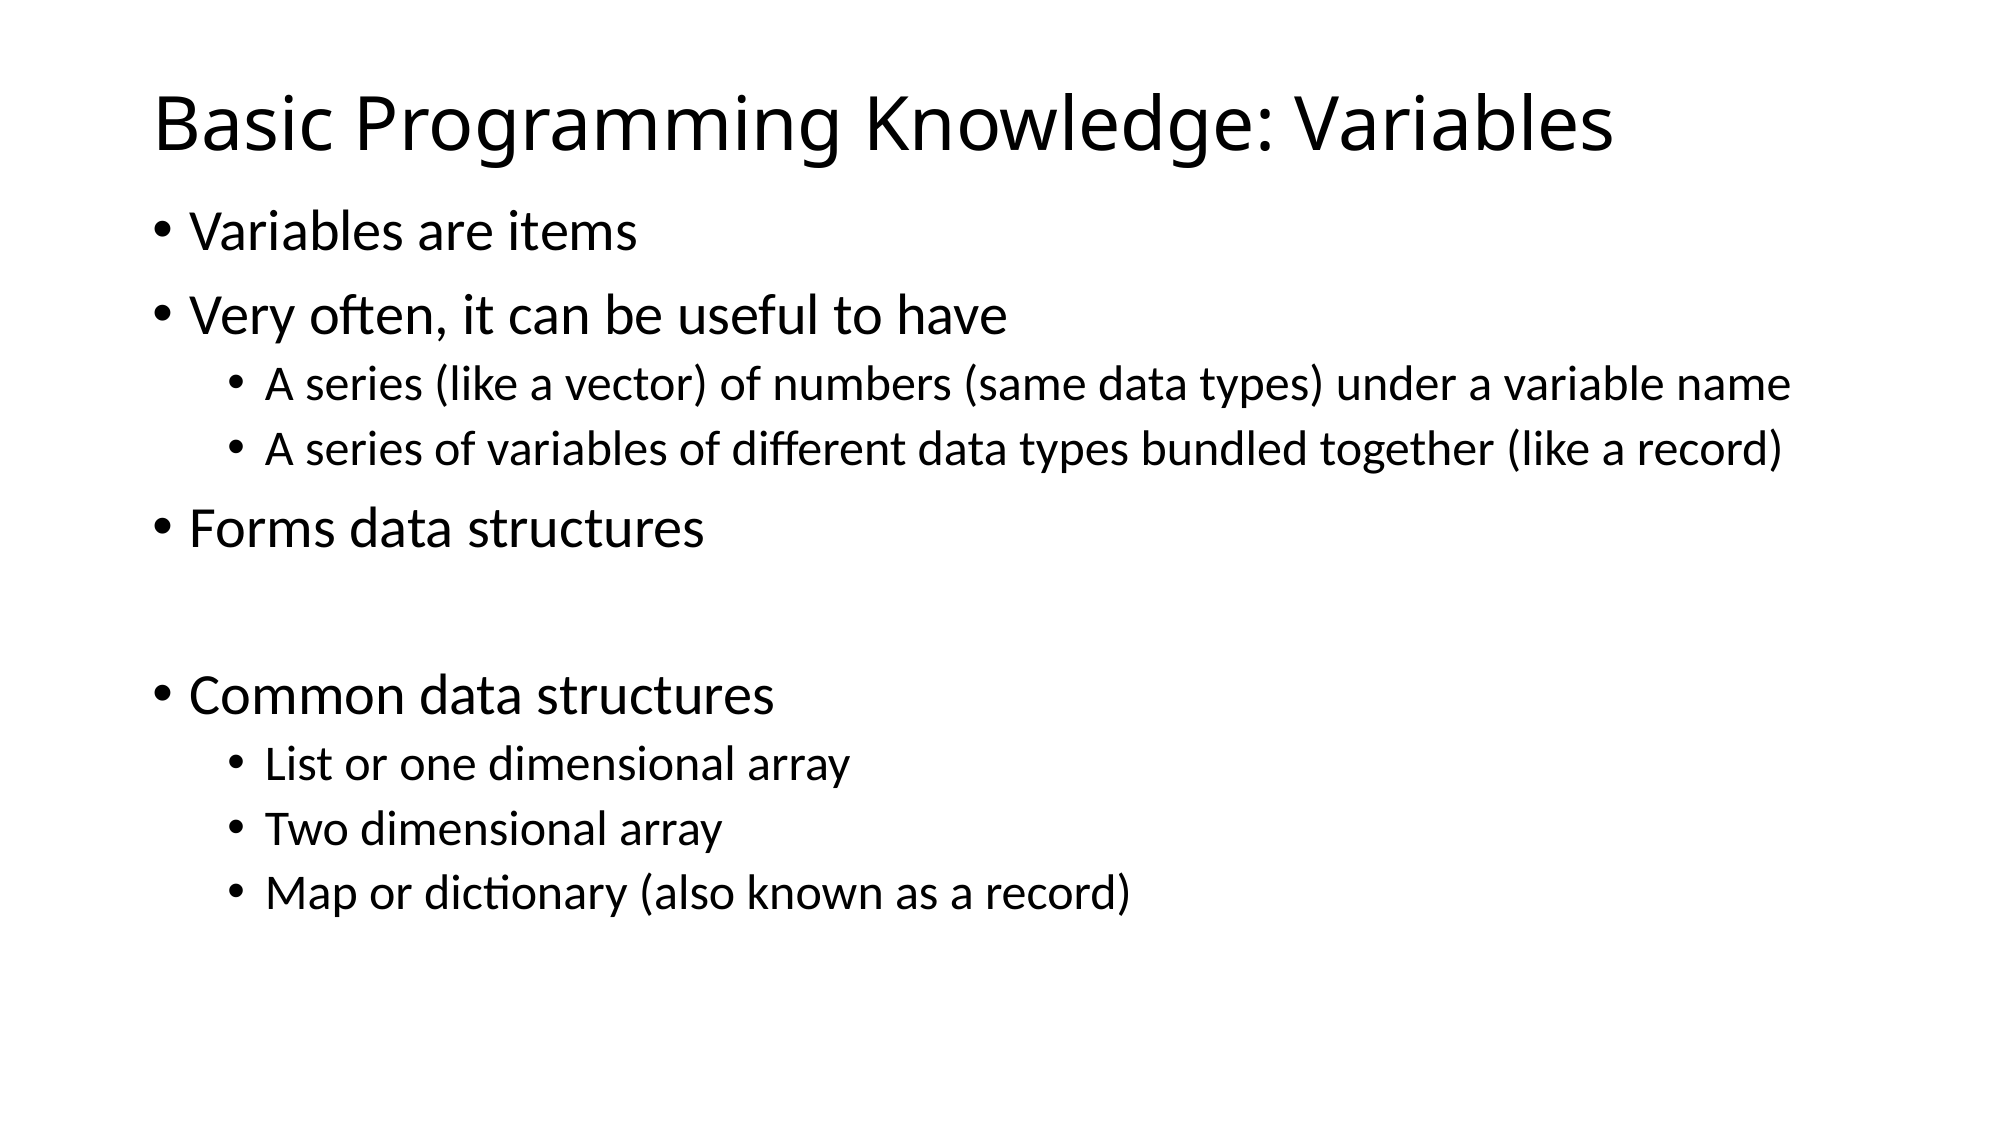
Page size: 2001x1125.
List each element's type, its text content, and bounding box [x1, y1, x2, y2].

title Basic Programming Knowledge: Variables [137, 59, 1863, 193]
list Variables are items Very often, it can be useful to have A series (like a vector) of numbers (same data types) under a variable name A series of variables of different data types bundled together (like a record) Forms data structures Common data structures List or one dimensional array Two dimensional array Map or dictionary (also known as a record) [137, 193, 1863, 1014]
